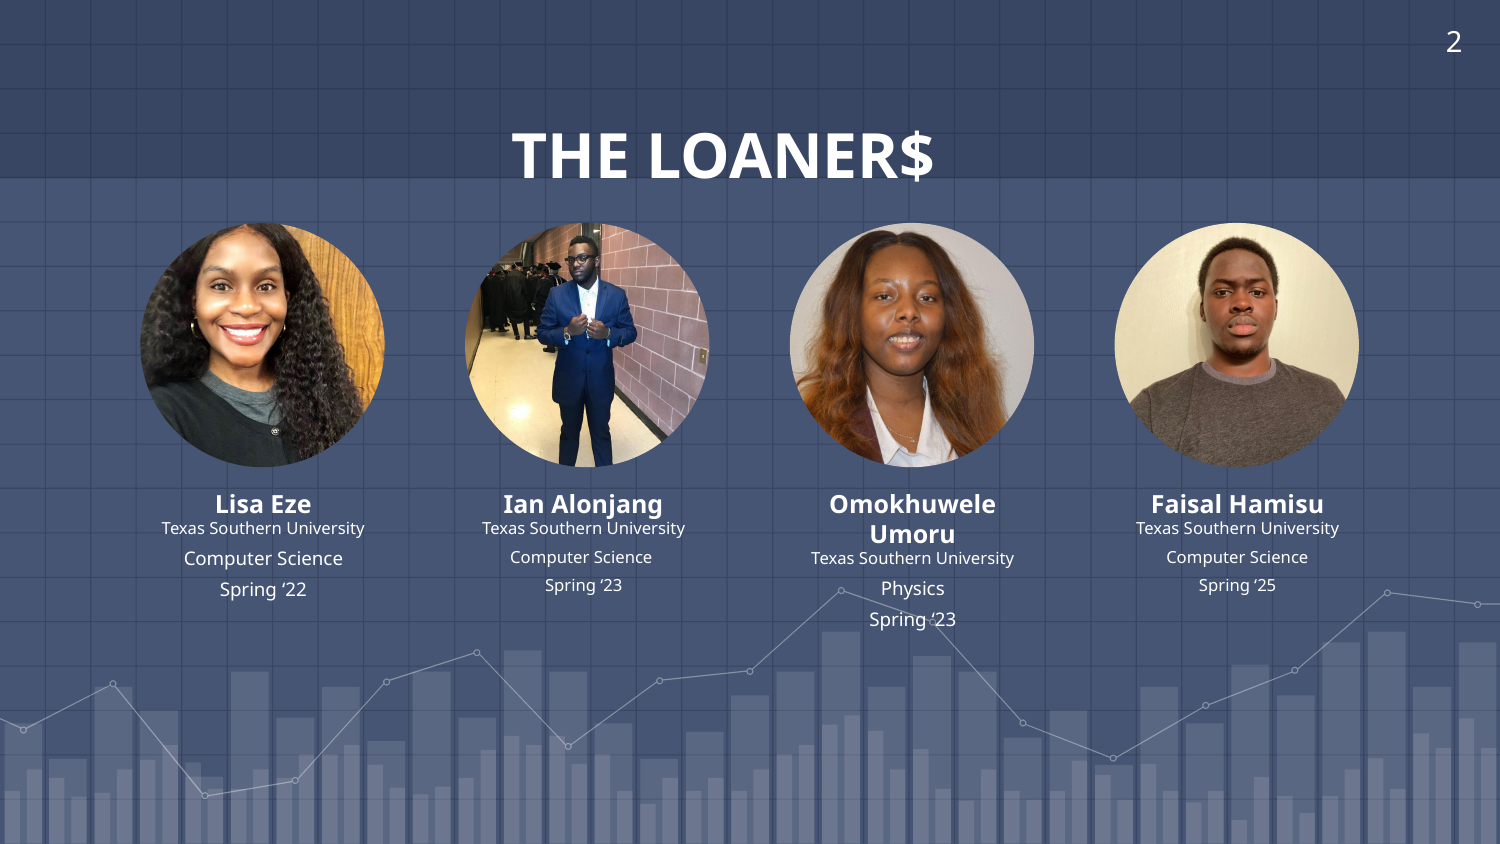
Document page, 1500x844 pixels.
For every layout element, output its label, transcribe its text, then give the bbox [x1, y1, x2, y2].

slide_number ‹#› [1408, 0, 1500, 88]
picture [464, 222, 710, 468]
text_box Omokhuwele Umoru Texas Southern University Physics Spring ‘23 [790, 488, 1035, 609]
text_box Lisa Eze Texas Southern University Computer Science Spring ‘22 [141, 488, 386, 609]
title THE LOANER$ [121, 65, 1383, 207]
picture [1114, 222, 1360, 468]
picture [789, 222, 1035, 468]
picture [140, 222, 385, 468]
text_box Ian Alonjang Texas Southern University Computer Science Spring ‘23 [440, 488, 727, 619]
text_box Faisal Hamisu Texas Southern University Computer Science Spring ‘25 [1115, 488, 1360, 609]
